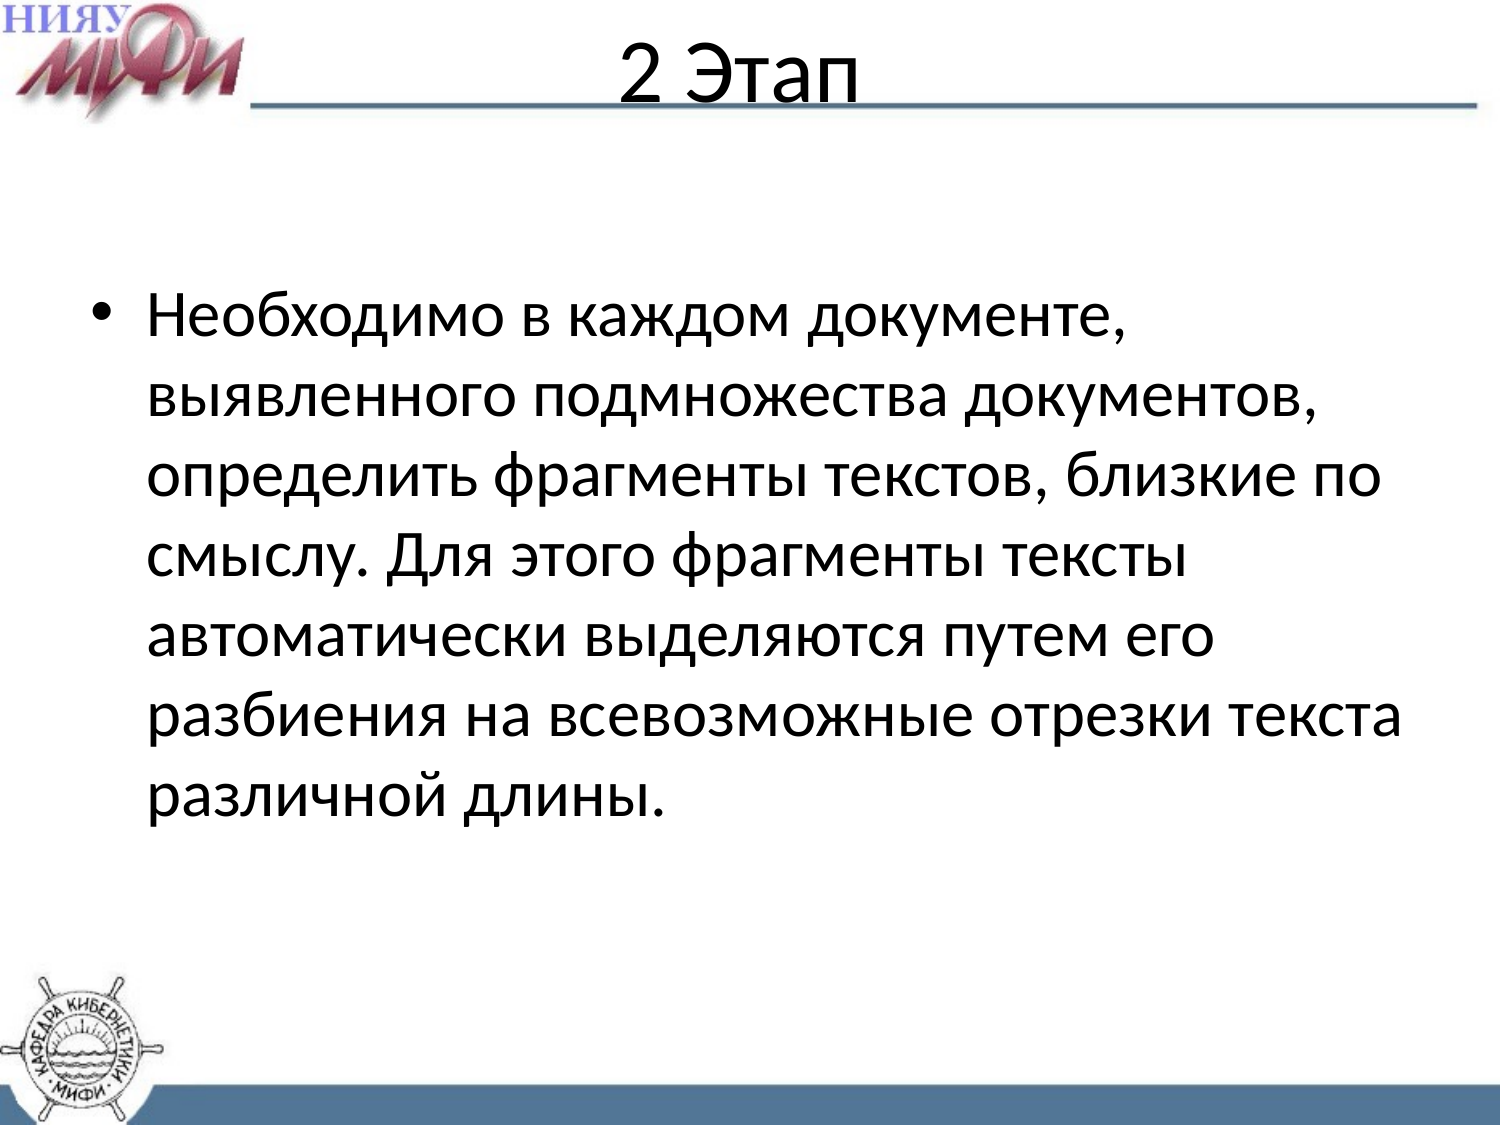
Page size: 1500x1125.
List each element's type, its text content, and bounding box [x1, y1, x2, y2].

picture [0, 0, 1500, 1125]
title 2 Этап [64, 0, 1415, 160]
list Необходимо в каждом документе, выявленного подмножества документов, определить фрагменты текстов, близкие по смыслу. Для этого фрагменты тексты автоматически выделяются путем его разбиения на всевозможные отрезки текста различной длины. [75, 262, 1425, 1005]
